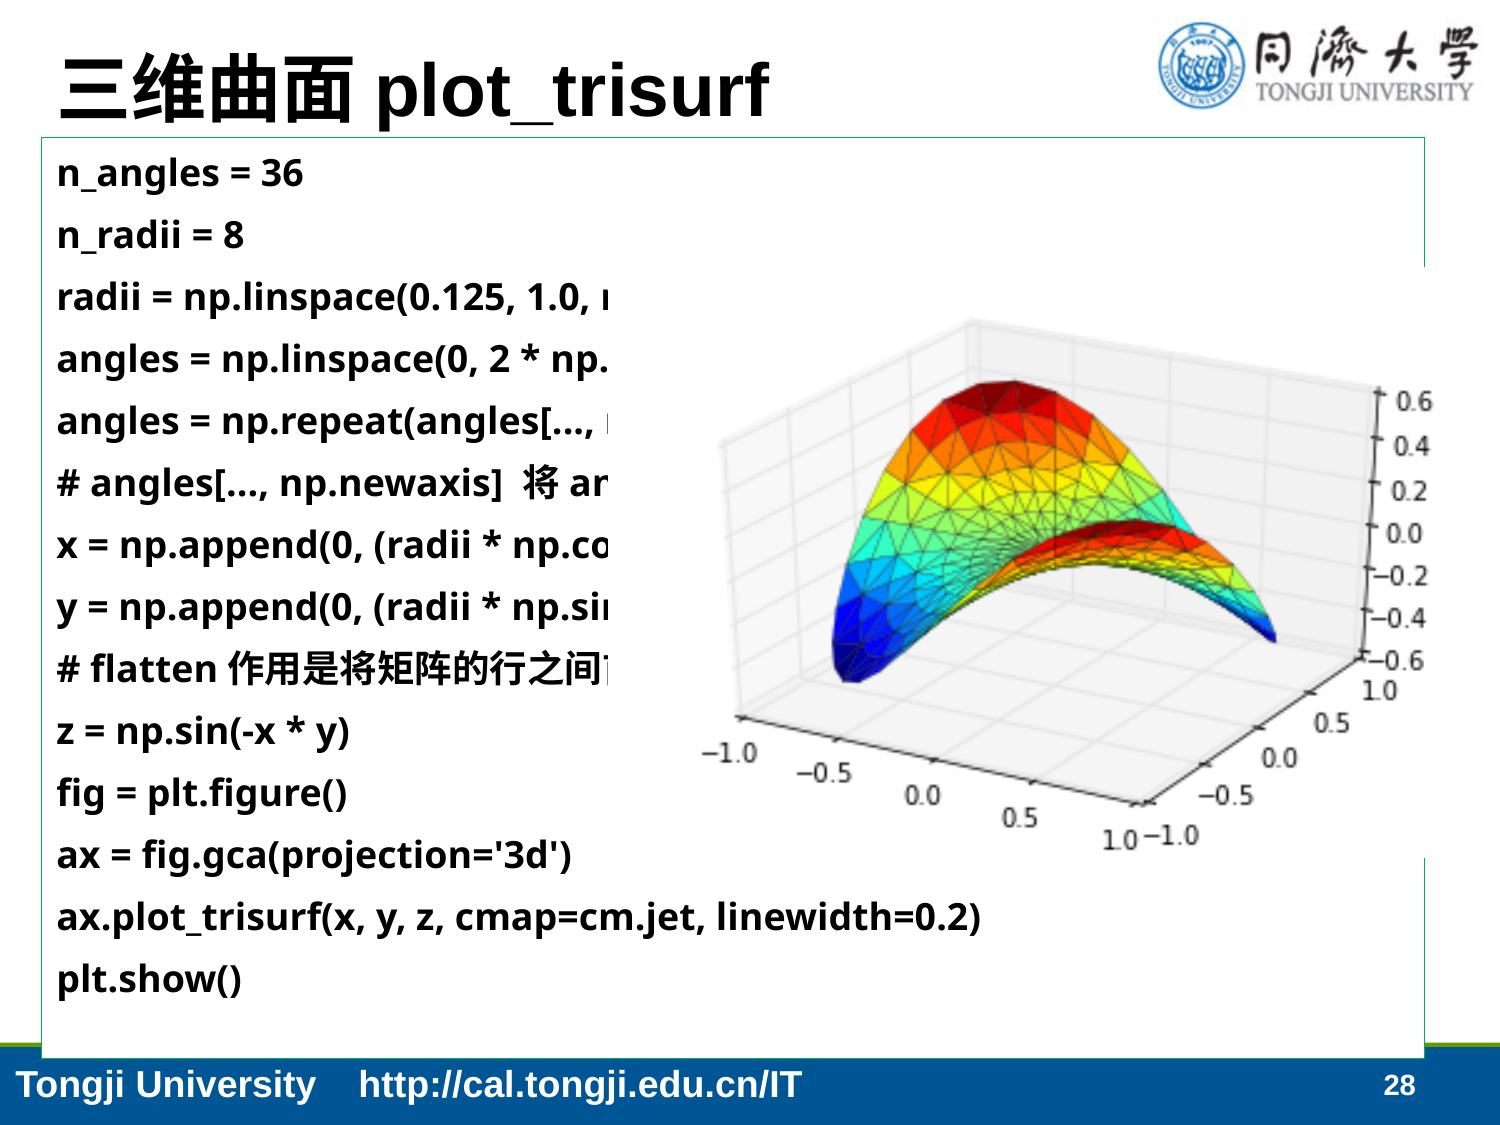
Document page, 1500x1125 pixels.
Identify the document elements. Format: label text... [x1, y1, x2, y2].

list n_angles = 36 n_radii = 8 radii = np.linspace(0.125, 1.0, n_radii) angles = np.linspace(0, 2 * np.pi, n_angles, endpoint=False) angles = np.repeat(angles[..., np.newaxis], n_radii, axis=1) # angles[..., np.newaxis] 将angles转置，将每个元素转化成一个列表 x = np.append(0, (radii * np.cos(angles)).flatten()) y = np.append(0, (radii * np.sin(angles)).flatten()) # flatten作用是将矩阵的行之间首尾相接连接成一个一维矩阵 z = np.sin(-x * y) fig = plt.figure() ax = fig.gca(projection='3d') ax.plot_trisurf(x, y, z, cmap=cm.jet, linewidth=0.2) plt.show() [41, 137, 1425, 1059]
picture [608, 266, 1479, 858]
title 三维曲面plot_trisurf [41, 75, 1392, 137]
picture [1392, 75, 1495, 113]
text_box [0, 1, 1500, 75]
